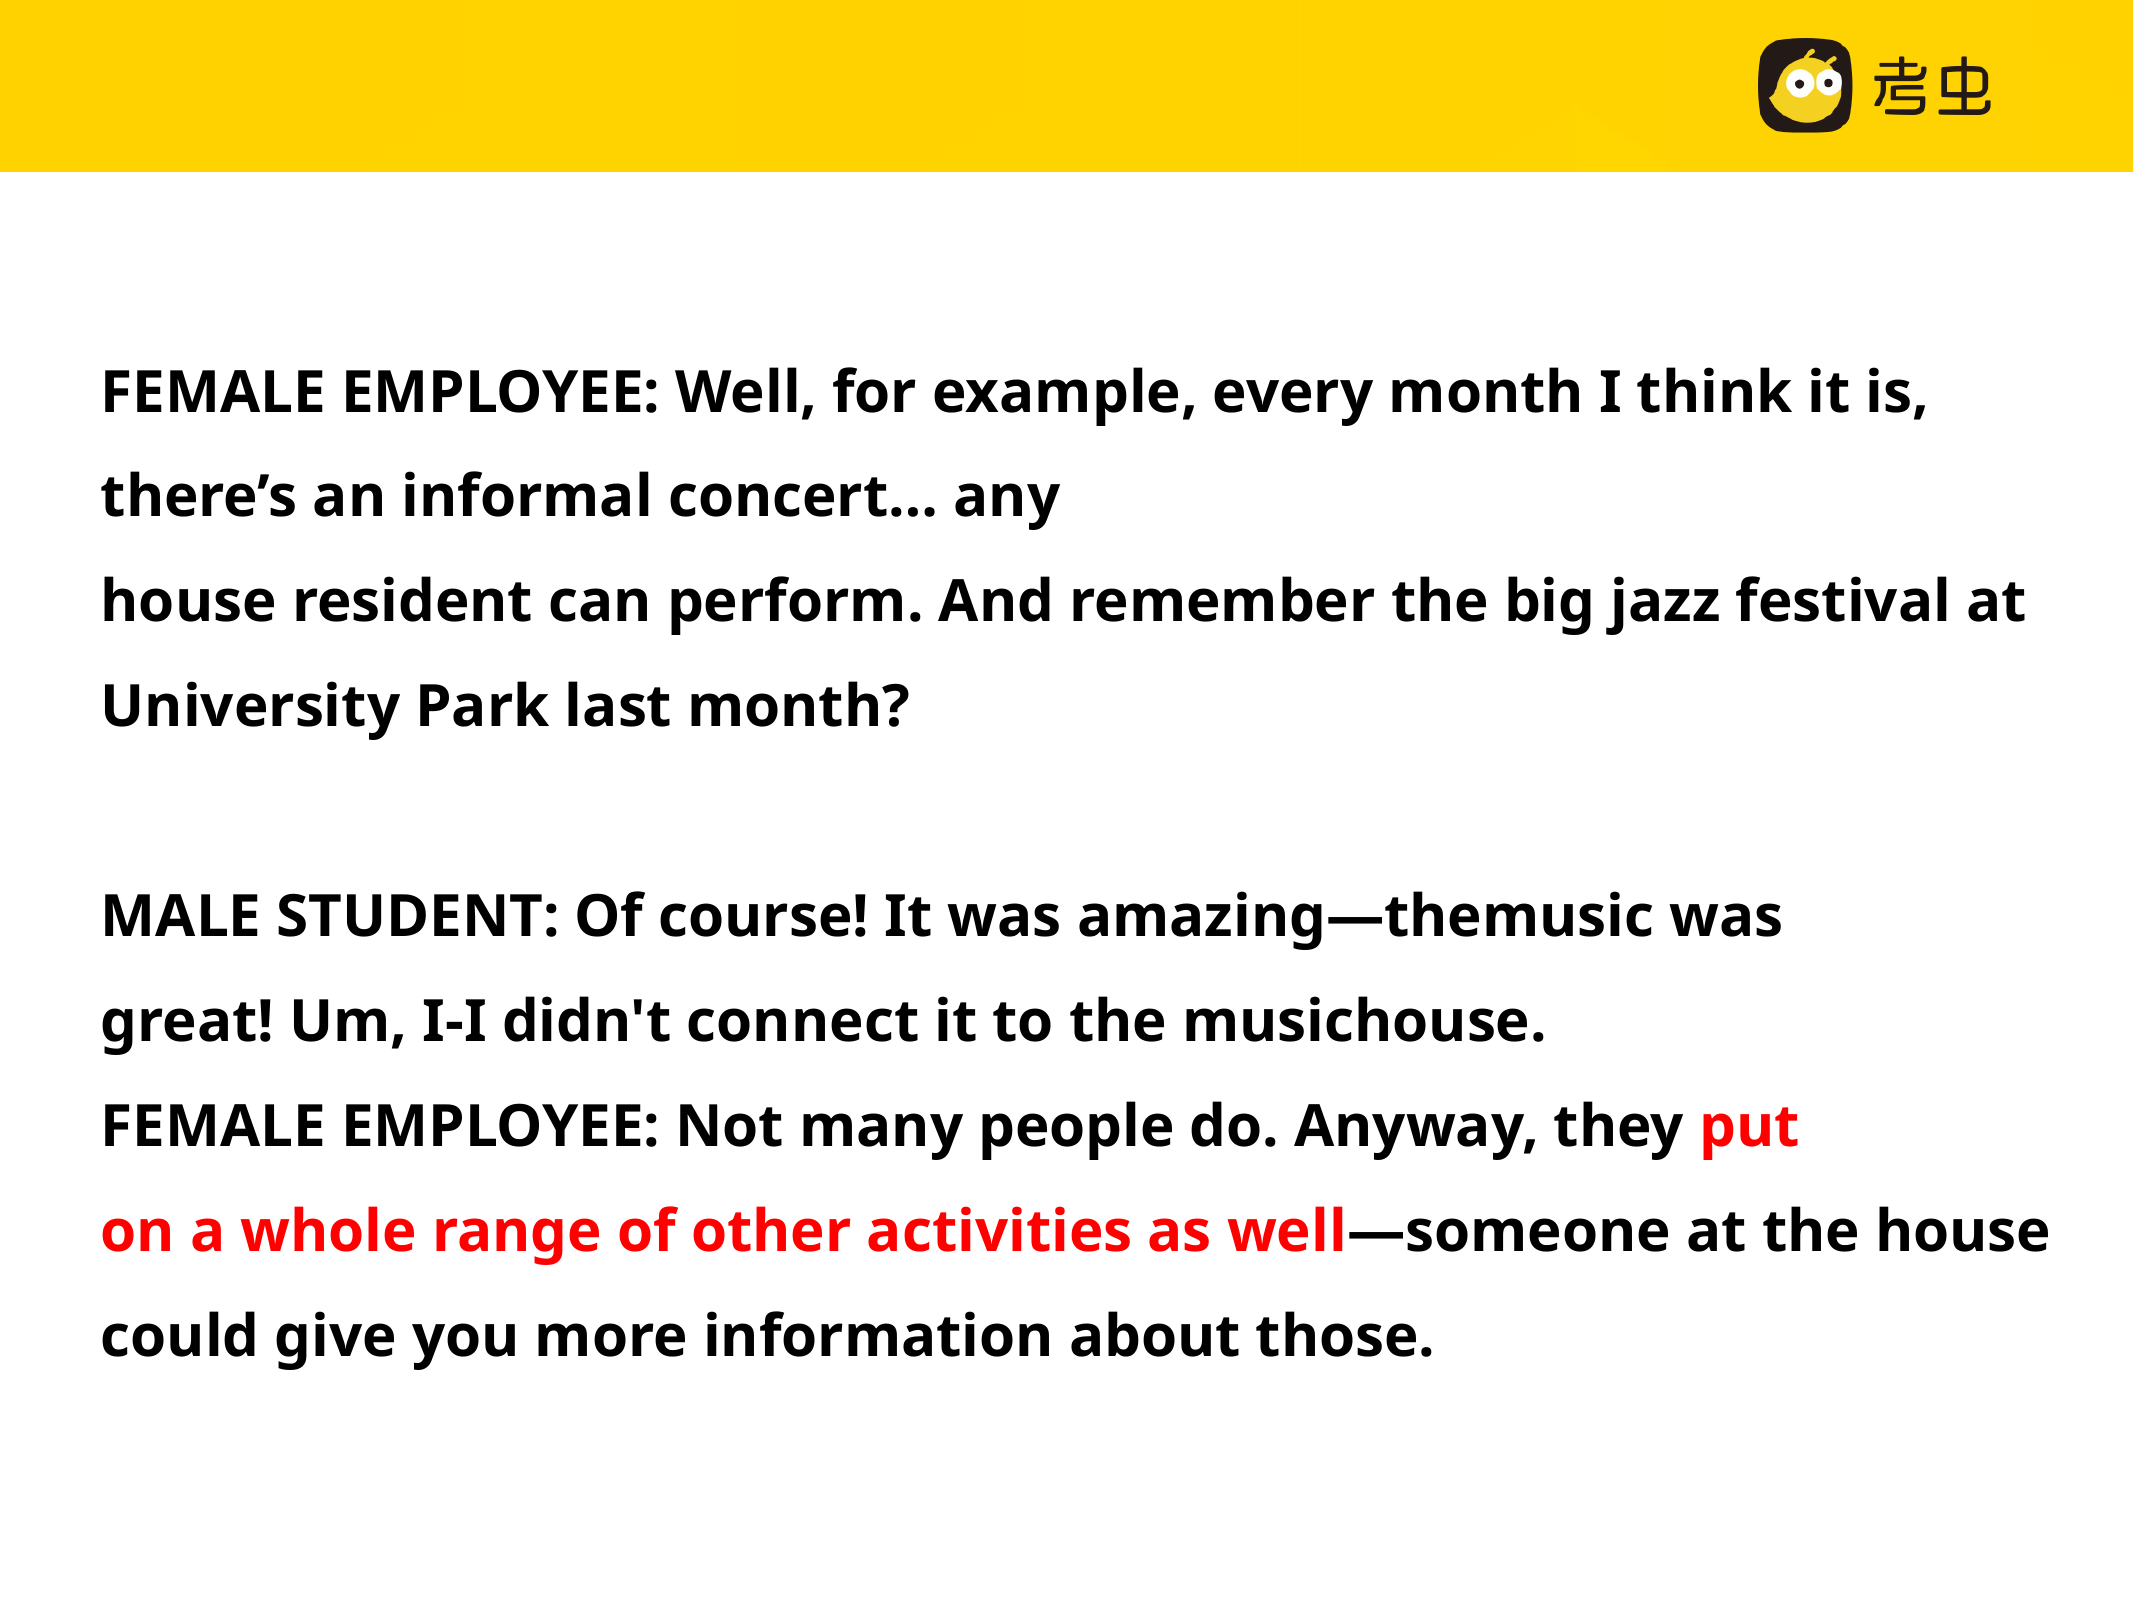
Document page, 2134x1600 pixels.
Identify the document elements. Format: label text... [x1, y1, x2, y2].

picture [0, 0, 2134, 172]
list FEMALE EMPLOYEE: Well, for example, every month I think it is, there’s an informal concert… any house resident can perform. And remember the big jazz festival at University Park last month? MALE STUDENT: Of course! It was amazing—themusic was great! Um, I-I didn't connect it to the musichouse. FEMALE EMPLOYEE: Not many people do. Anyway, they put on a whole range of other activities as well—someone at the house could give you more information about those. [92, 309, 2116, 1523]
picture [1758, 38, 1991, 133]
